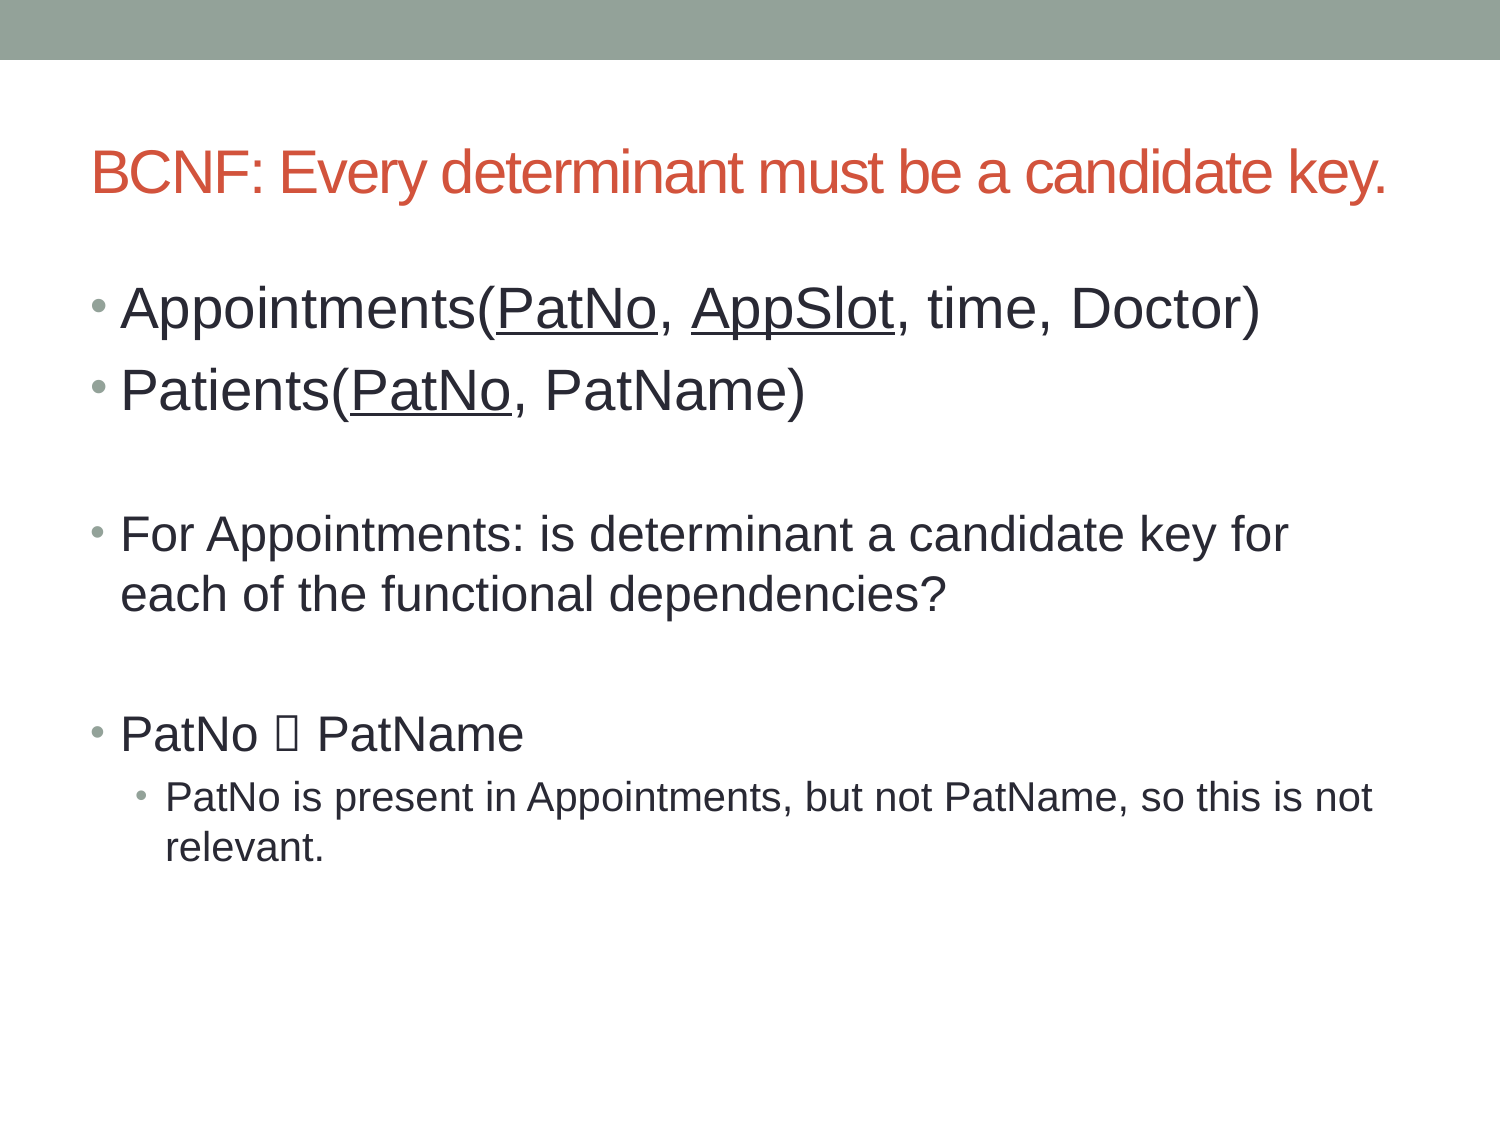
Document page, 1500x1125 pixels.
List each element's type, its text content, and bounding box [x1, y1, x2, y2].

title BCNF: Every determinant must be a candidate key. [75, 87, 1425, 250]
list Appointments(PatNo, AppSlot, time, Doctor) Patients(PatNo, PatName) For Appointments: is determinant a candidate key for each of the functional dependencies? PatNo  PatName PatNo is present in Appointments, but not PatName, so this is not relevant. [75, 262, 1425, 1063]
